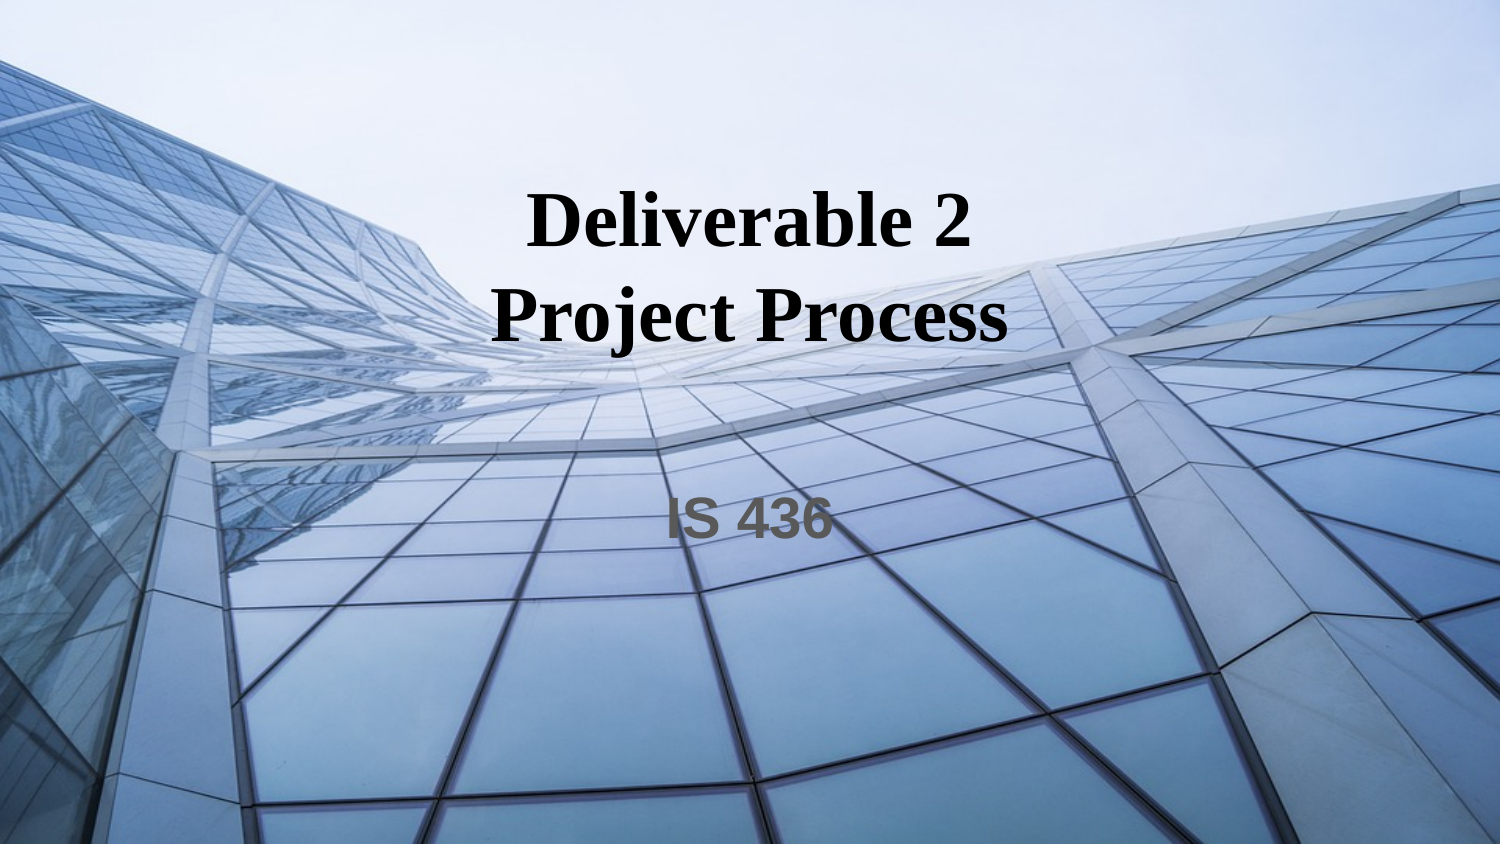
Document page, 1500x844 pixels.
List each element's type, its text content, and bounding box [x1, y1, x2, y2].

subtitle IS 436 [51, 464, 1449, 595]
title Deliverable 2 Project Process [51, 35, 1449, 373]
picture [0, 0, 1500, 844]
